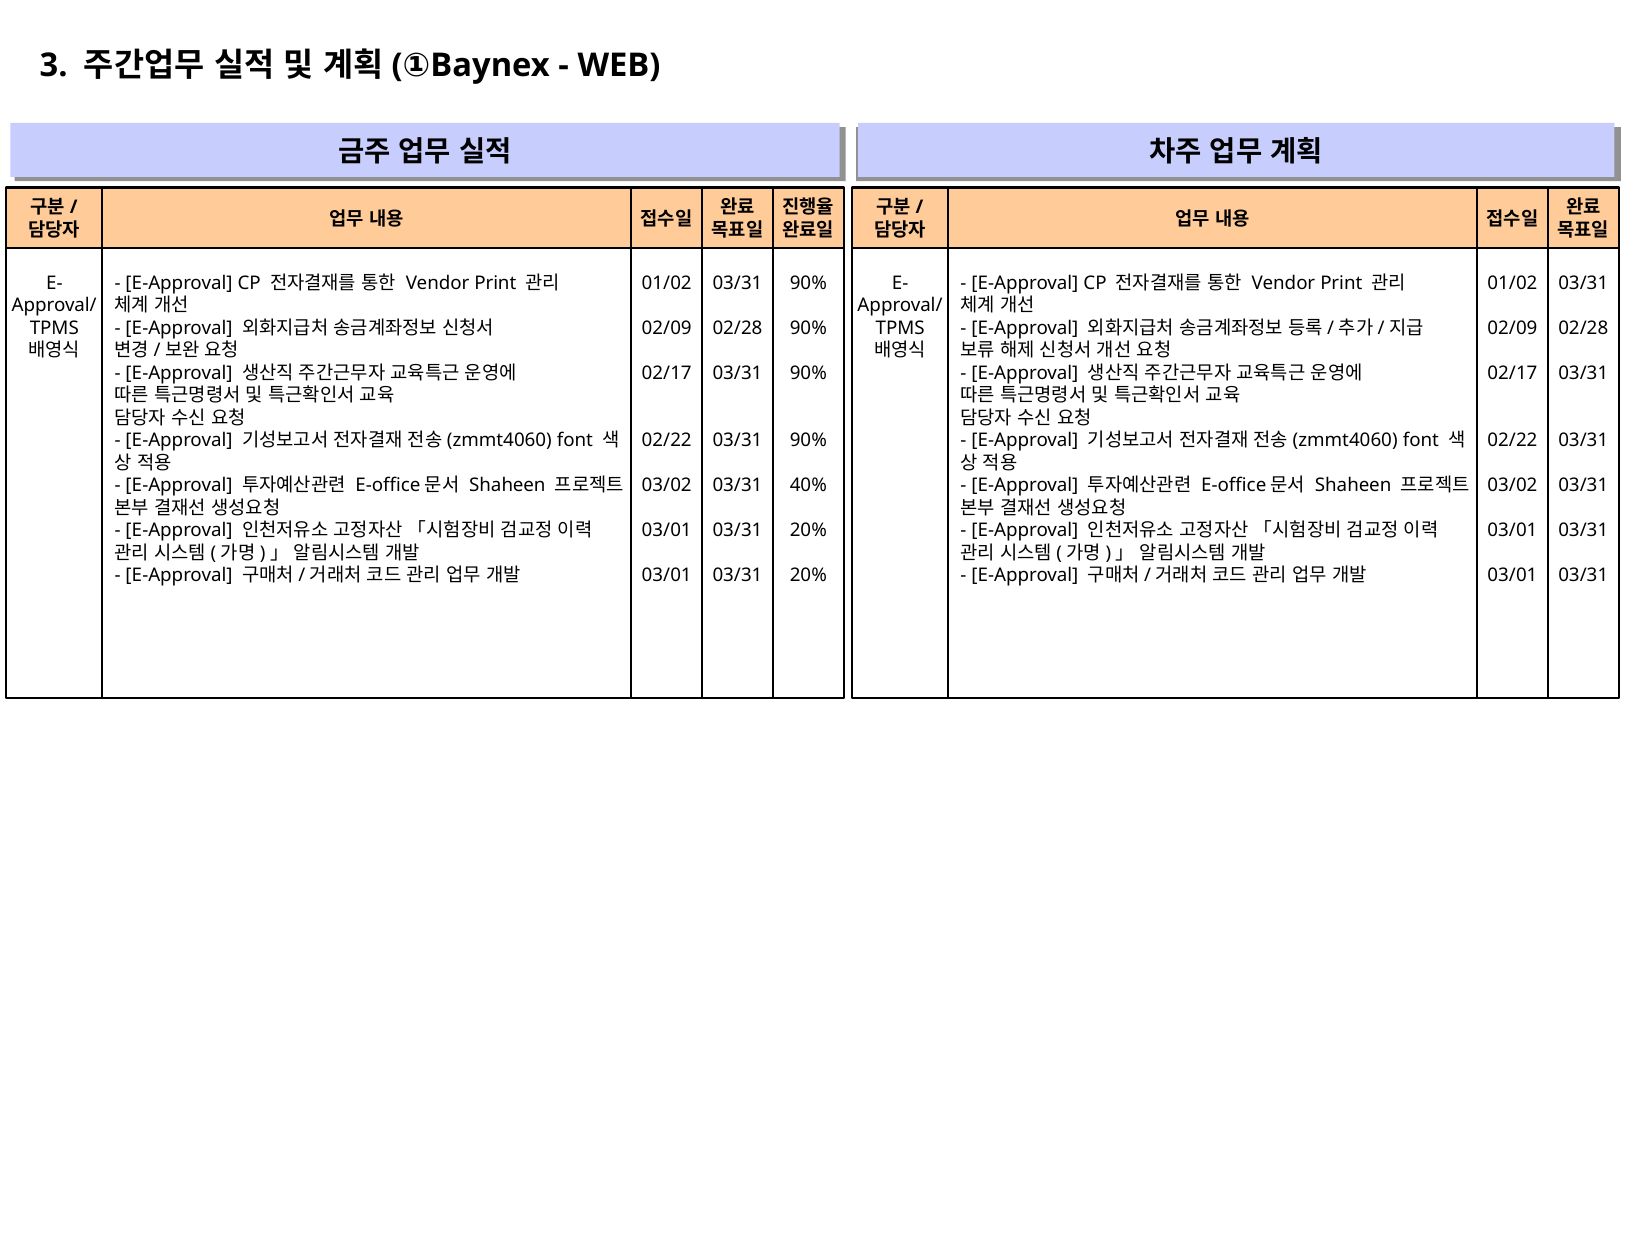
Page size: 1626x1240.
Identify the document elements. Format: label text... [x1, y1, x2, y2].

text_box 90% 90% 90% 90% 40% 20% 20% [772, 247, 844, 698]
text_box 업무 내용 [102, 187, 631, 247]
text_box 완료 목표일 [1547, 187, 1619, 247]
text_box 접수일 [631, 187, 702, 247]
text_box 01/02 02/09 02/17 02/22 03/02 03/01 03/01 [1478, 247, 1548, 698]
text_box 업무 내용 [947, 187, 1477, 247]
text_box [947, 247, 1478, 698]
text_box 03/31 02/28 03/31 03/31 03/31 03/31 03/31 [702, 247, 772, 698]
text_box 금주 업무 실적 [10, 122, 840, 177]
text_box 진행율 완료일 [772, 187, 844, 247]
text_box 3. 주간업무 실적 및 계획(①Baynex - WEB) [39, 43, 1019, 107]
text_box " " [14, 127, 846, 182]
text_box E-Approval/ TPMS 배영식 [852, 247, 947, 698]
text_box 접수일 [1477, 187, 1547, 247]
text_box 차주 업무 계획 [858, 122, 1615, 177]
text_box 01/02 02/09 02/17 02/22 03/02 03/01 03/01 [632, 247, 702, 698]
text_box " " [856, 127, 1621, 182]
text_box E-Approval/ TPMS 배영식 [6, 247, 102, 698]
text_box 구분/ 담당자 [852, 187, 947, 247]
text_box 구분/ 담당자 [6, 187, 102, 247]
text_box [102, 247, 632, 698]
text_box 완료 목표일 [702, 187, 772, 247]
text_box 03/31 02/28 03/31 03/31 03/31 03/31 03/31 [1548, 247, 1619, 698]
